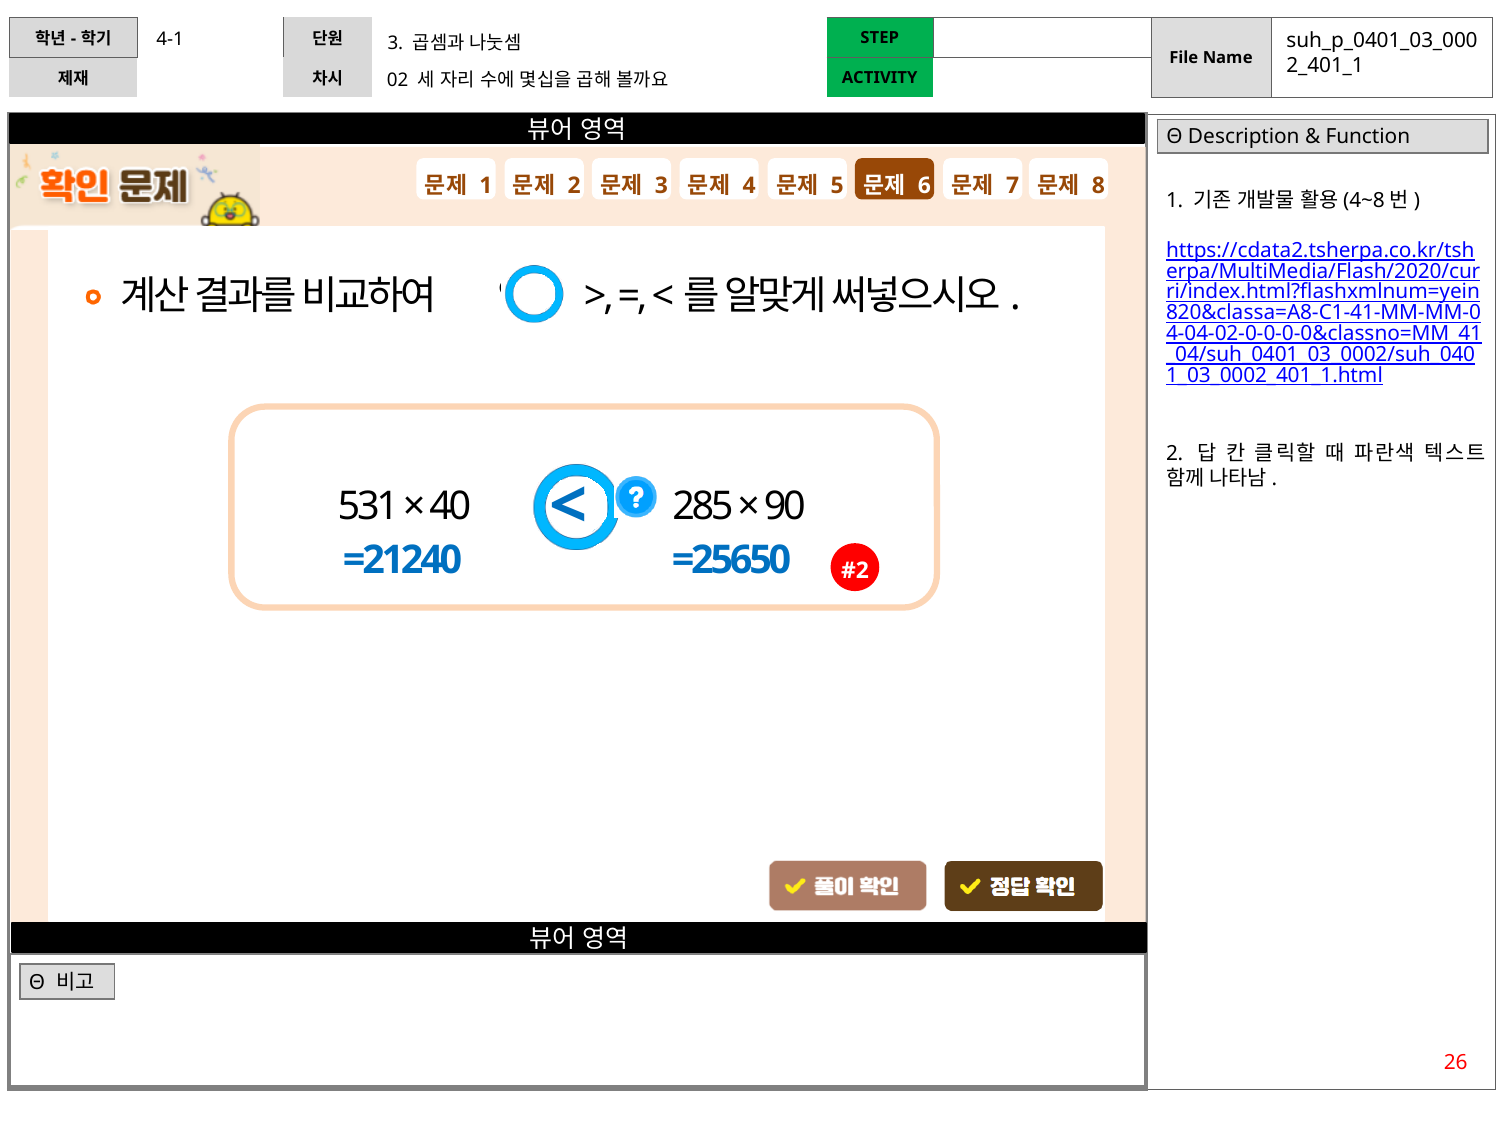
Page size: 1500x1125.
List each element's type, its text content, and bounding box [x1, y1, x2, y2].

text_box 문제 2 [520, 149, 608, 205]
picture [528, 461, 658, 554]
text_box 문제 1 [410, 149, 520, 205]
text_box 계산 결과를 비교하여 안에 >, =, <를 알맞게 써넣으시오. [568, 263, 1109, 326]
text_box 문제 8 [1046, 149, 1132, 205]
text_box 02 세 자리 수에 몇십을 곱해 볼까요 [372, 60, 821, 96]
picture [767, 858, 927, 912]
picture [82, 285, 103, 307]
text_box 1. 기존 개발물 활용(4~8번) https://cdata2.tsherpa.co.kr/tsherpa/MultiMedia/Flash/2020/curri/index.html?flashxmlnum=yein820&classa=A8-C1-41-MM-MM-04-04-02-0-0-0-0&classno=MM_41_04/suh_0401_03_0002/suh_0401_03_0002_401_1.html 2. 답 칸 클릭할 때 파란색 텍스트 함께 나타남. [1151, 179, 1500, 472]
text_box 문제 4 [695, 149, 783, 205]
text_box 3. 곱셈과 나눗셈 [372, 23, 828, 48]
text_box 문제 7 [958, 149, 1046, 205]
table_header Θ Description & Function [1158, 120, 1487, 152]
text_box 문제 3 [608, 149, 695, 205]
picture [501, 262, 566, 325]
text_box 4-1 [141, 18, 284, 55]
text_box 531 × 40 [323, 472, 512, 535]
text_box 285 × 90 [628, 472, 828, 535]
text_box 계산 결과를 비교하여 안에 >, =, <를 알맞게 써넣으시오. [105, 263, 499, 326]
text_box #2 [828, 541, 882, 594]
text_box 문제 6 [871, 149, 958, 205]
picture [10, 144, 260, 230]
text_box =21240 [328, 527, 478, 590]
picture [942, 858, 1106, 912]
text_box [229, 404, 940, 610]
text_box =25650 [657, 527, 807, 590]
text_box 문제 5 [783, 149, 871, 205]
text_box < [534, 454, 615, 459]
text_box suh_p_0401_03_0002_401_1 [1271, 18, 1500, 84]
